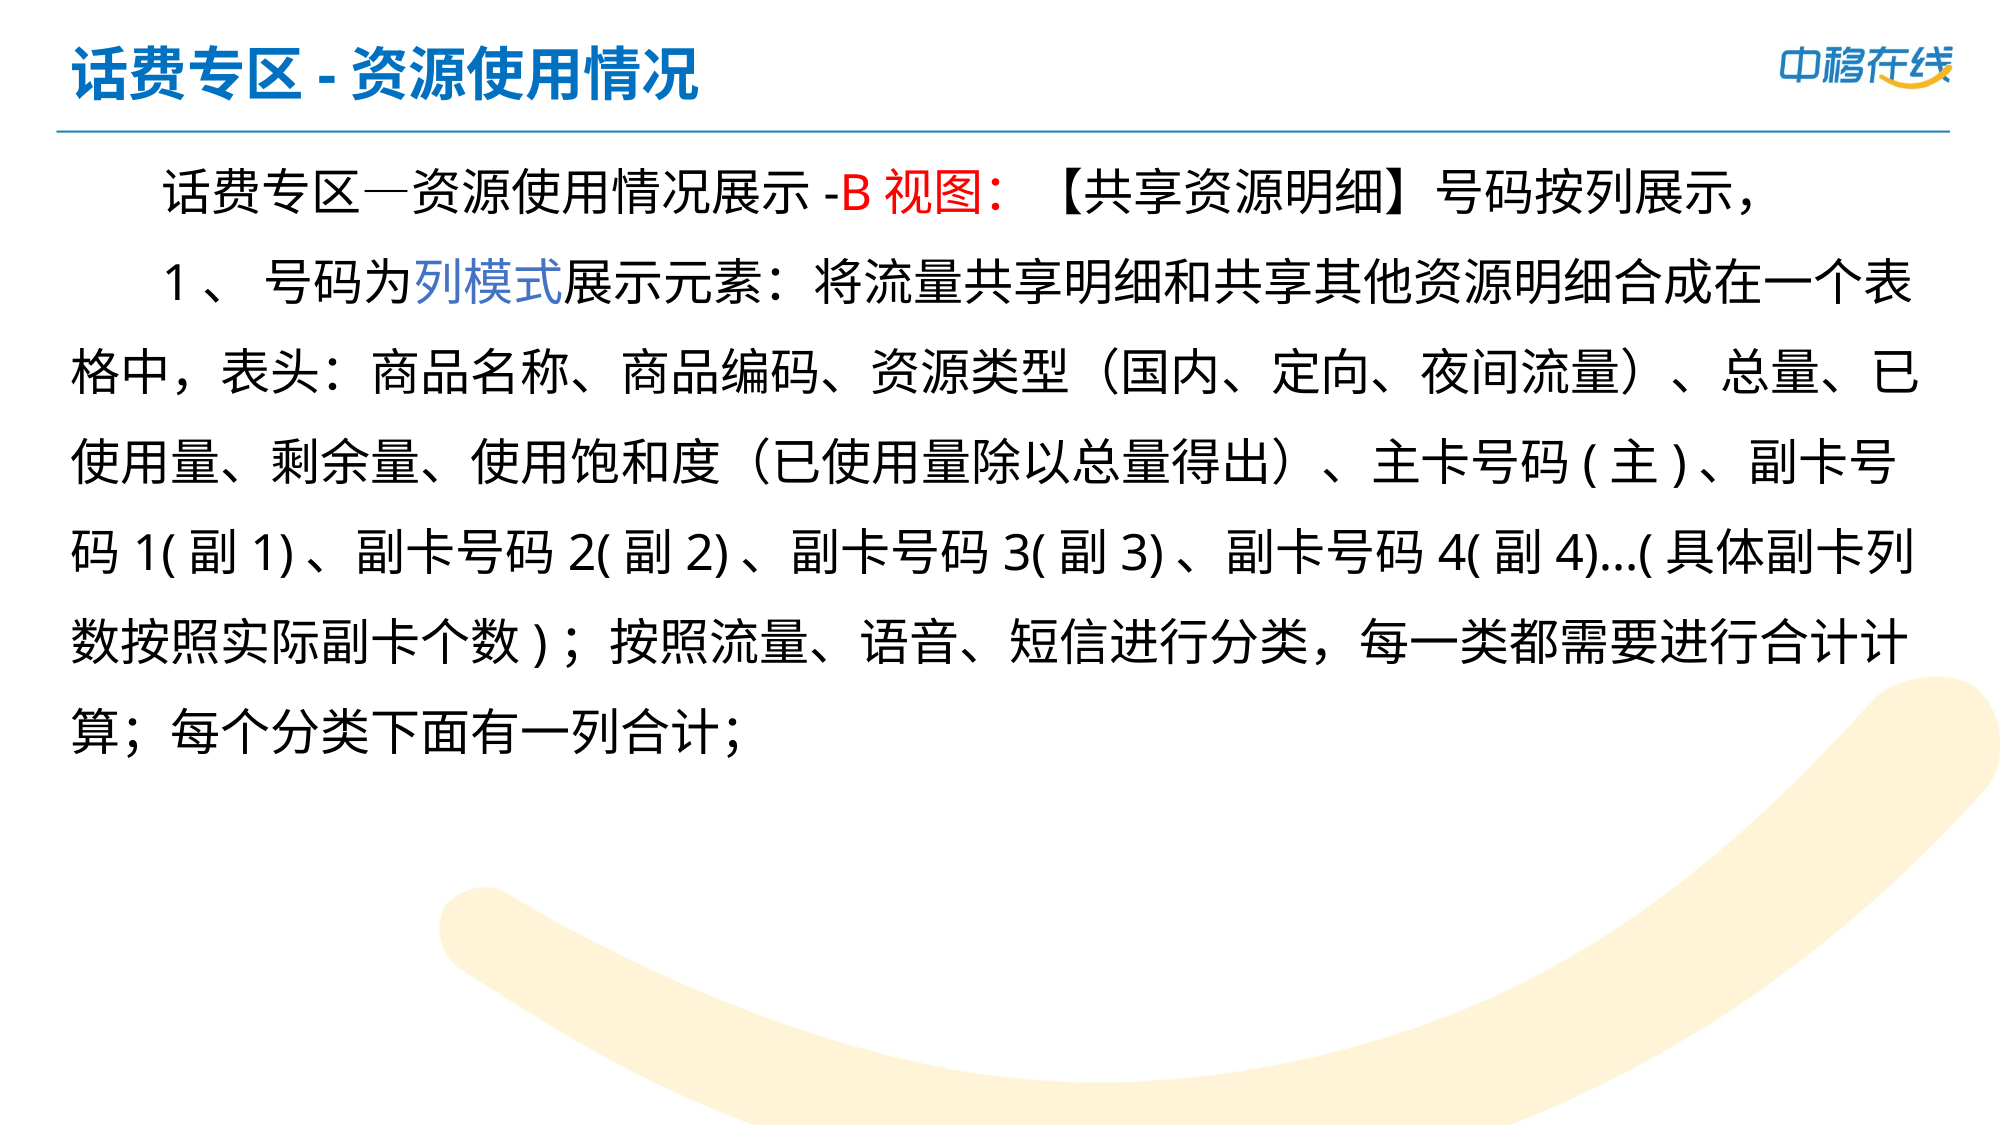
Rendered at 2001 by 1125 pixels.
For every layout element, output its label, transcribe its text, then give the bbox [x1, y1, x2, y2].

title 话费专区-资源使用情况 [55, 29, 1764, 122]
picture [0, 0, 2000, 1125]
subtitle 话费专区—资源使用情况展示-B视图：【共享资源明细】号码按列展示， 1、 号码为列模式展示元素：将流量共享明细和共享其他资源明细合成在一个表格中，表头：商品名称、商品编码、资源类型（国内、定向、夜间流量）、总量、已使用量、剩余量、使用饱和度（已使用量除以总量得出）、主卡号码(主)、副卡号码1(副1)、副卡号码2(副2)、副卡号码3(副3)、副卡号码4(副4)…(具体副卡列数按照实际副卡个数)；按照流量、语音、短信进行分类，每一类都需要进行合计计算；每个分类下面有一列合计； [55, 122, 1948, 433]
